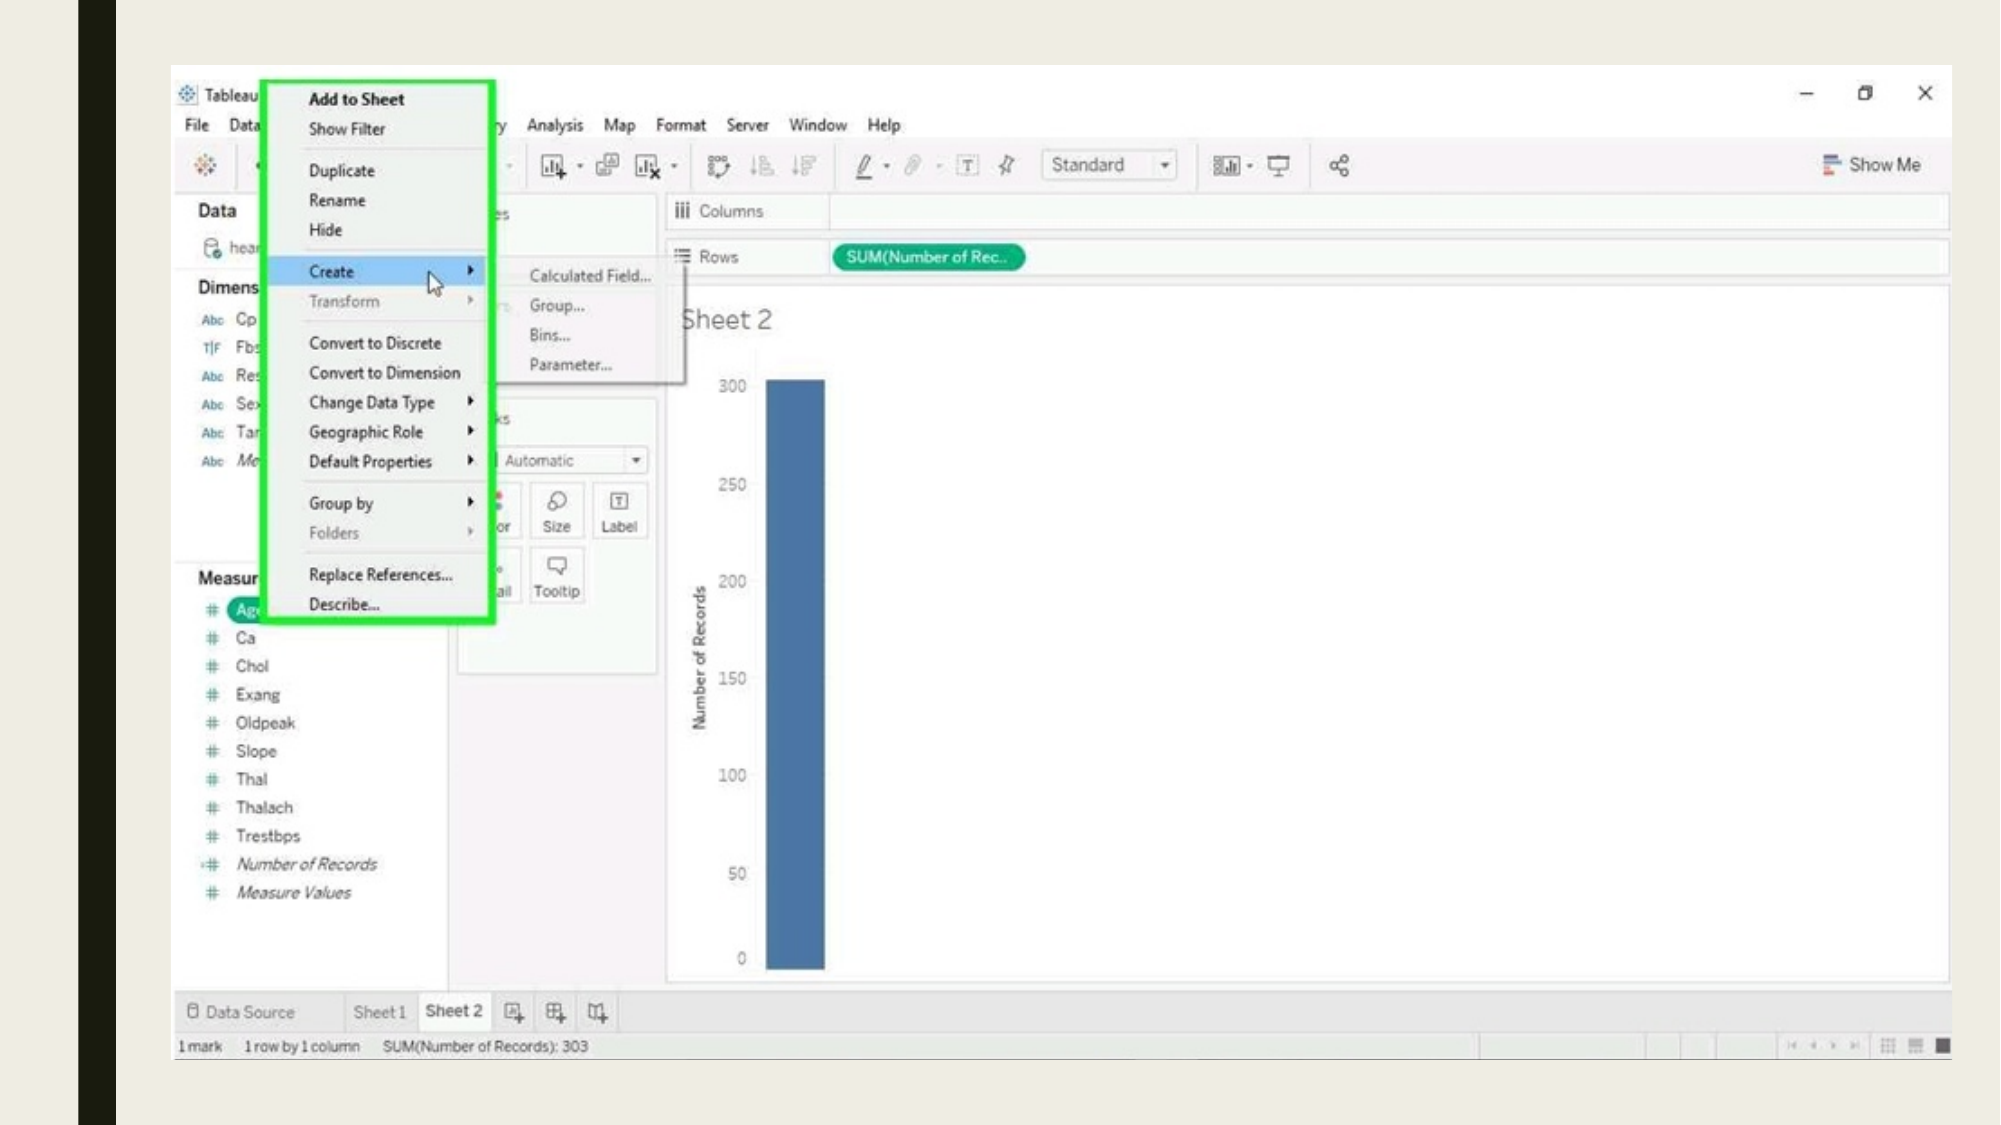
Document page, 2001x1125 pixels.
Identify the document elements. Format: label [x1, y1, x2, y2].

list [170, 65, 1952, 1060]
